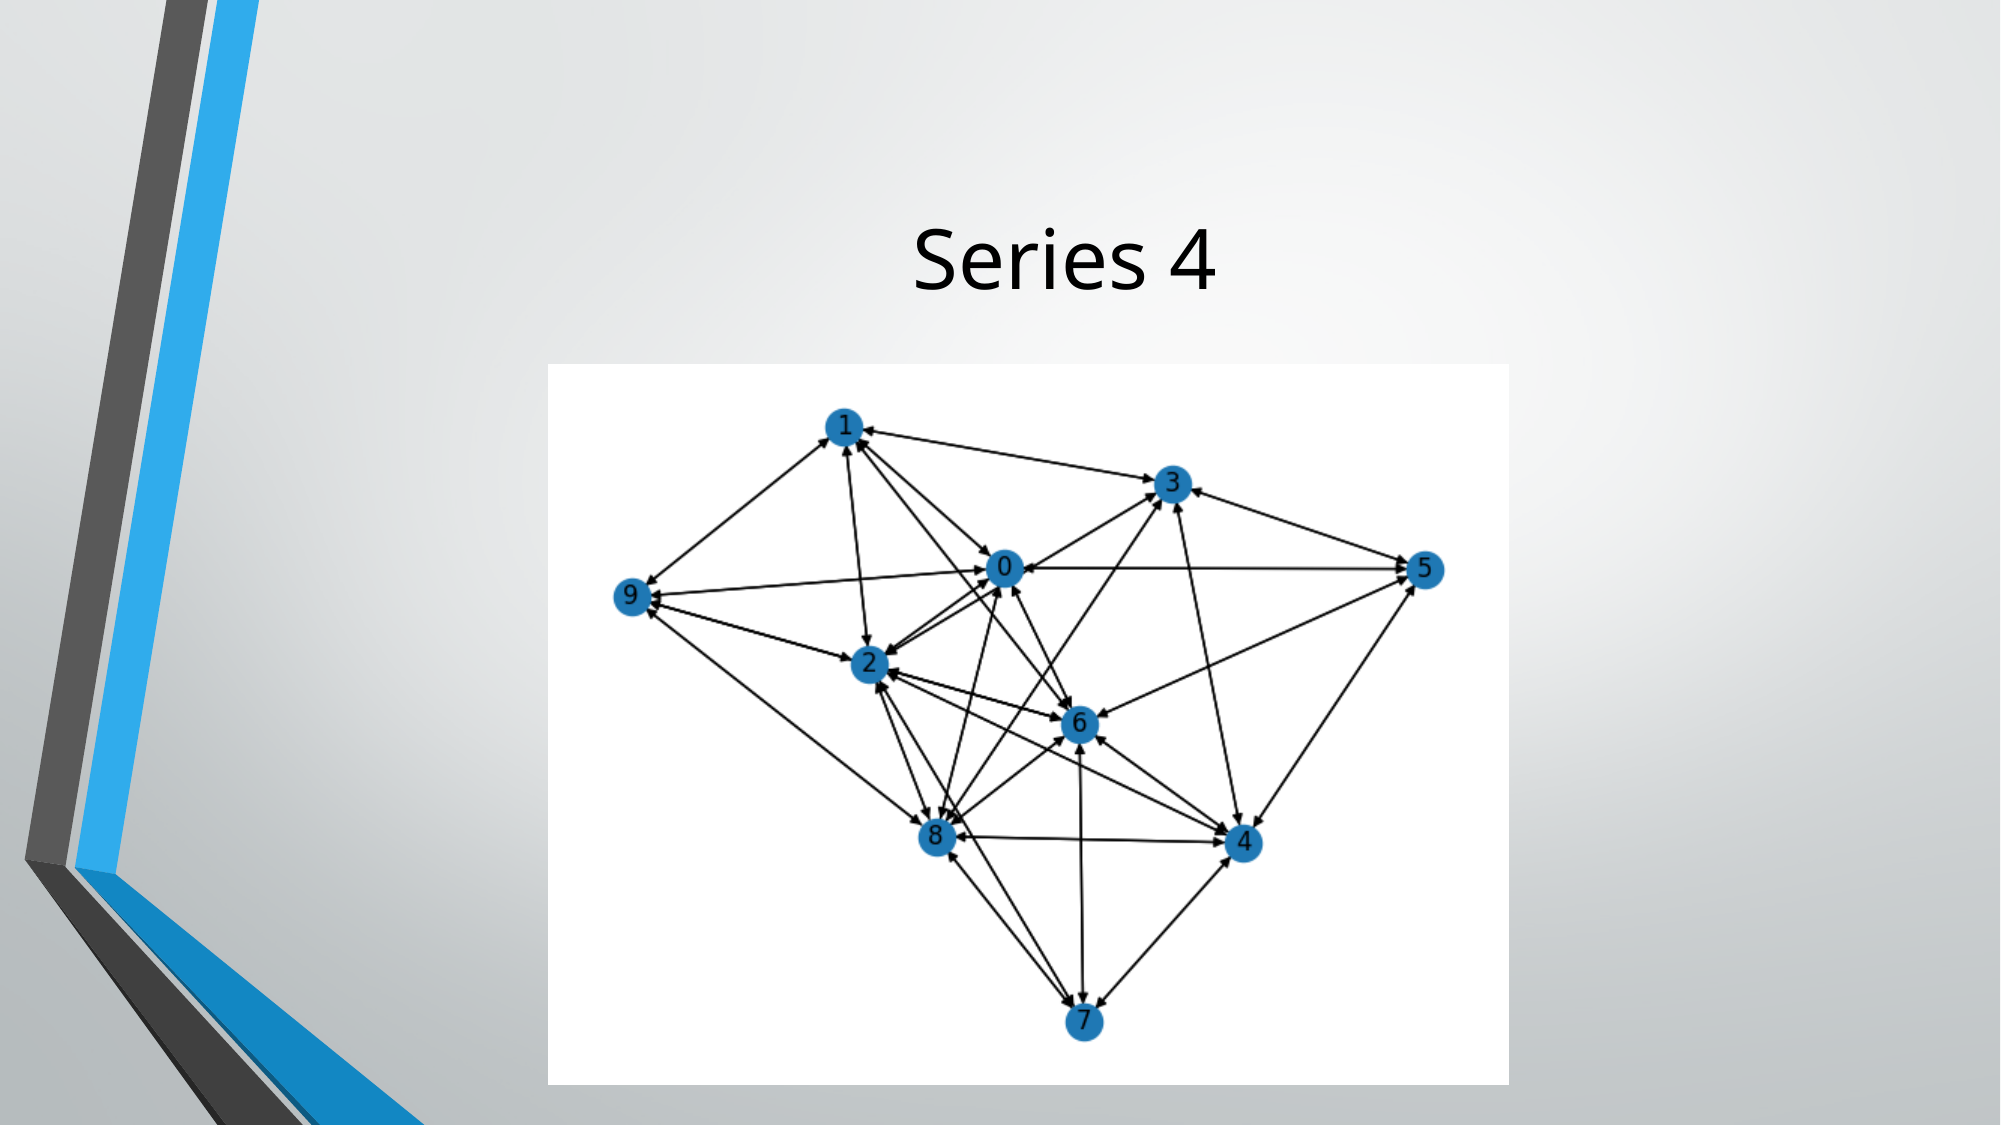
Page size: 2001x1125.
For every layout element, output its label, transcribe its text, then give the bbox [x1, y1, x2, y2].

picture [548, 364, 1509, 1086]
title Series 4 [243, 112, 1887, 400]
